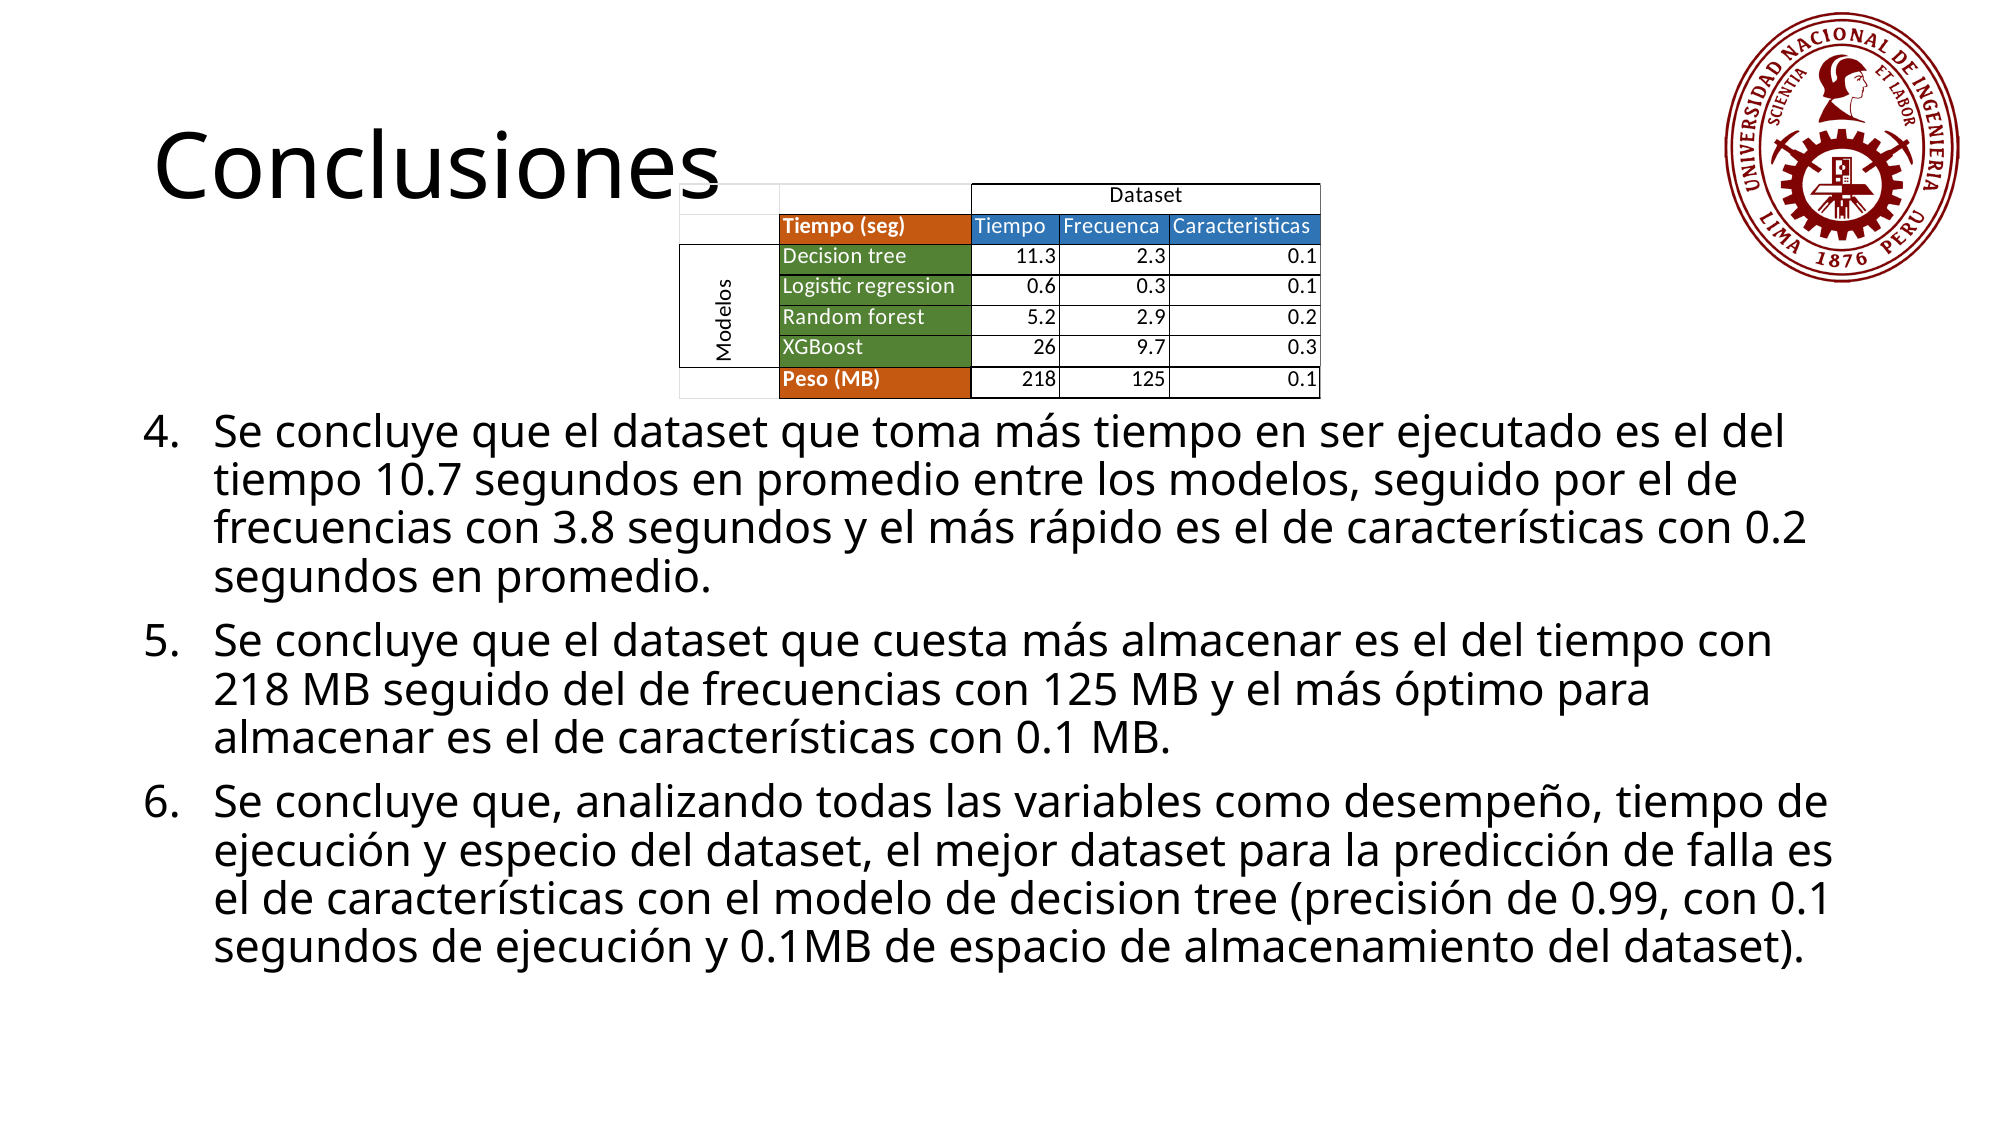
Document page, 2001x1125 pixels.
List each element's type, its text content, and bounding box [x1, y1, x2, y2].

text_box Se concluye que el dataset que toma más tiempo en ser ejecutado es el del tiempo 10.7 segundos en promedio entre los modelos, seguido por el de frecuencias con 3.8 segundos y el más rápido es el de características con 0.2 segundos en promedio. Se concluye que el dataset que cuesta más almacenar es el del tiempo con 218 MB seguido del de frecuencias con 125 MB y el más óptimo para almacenar es el de características con 0.1 MB. Se concluye que, analizando todas las variables como desempeño, tiempo de ejecución y especio del dataset, el mejor dataset para la predicción de falla es el de características con el modelo de decision tree (precisión de 0.99, con 0.1 segundos de ejecución y 0.1MB de espacio de almacenamiento del dataset). [128, 401, 1854, 1022]
title Conclusiones [137, 59, 1714, 278]
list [678, 183, 1322, 400]
picture [1714, 3, 1967, 289]
